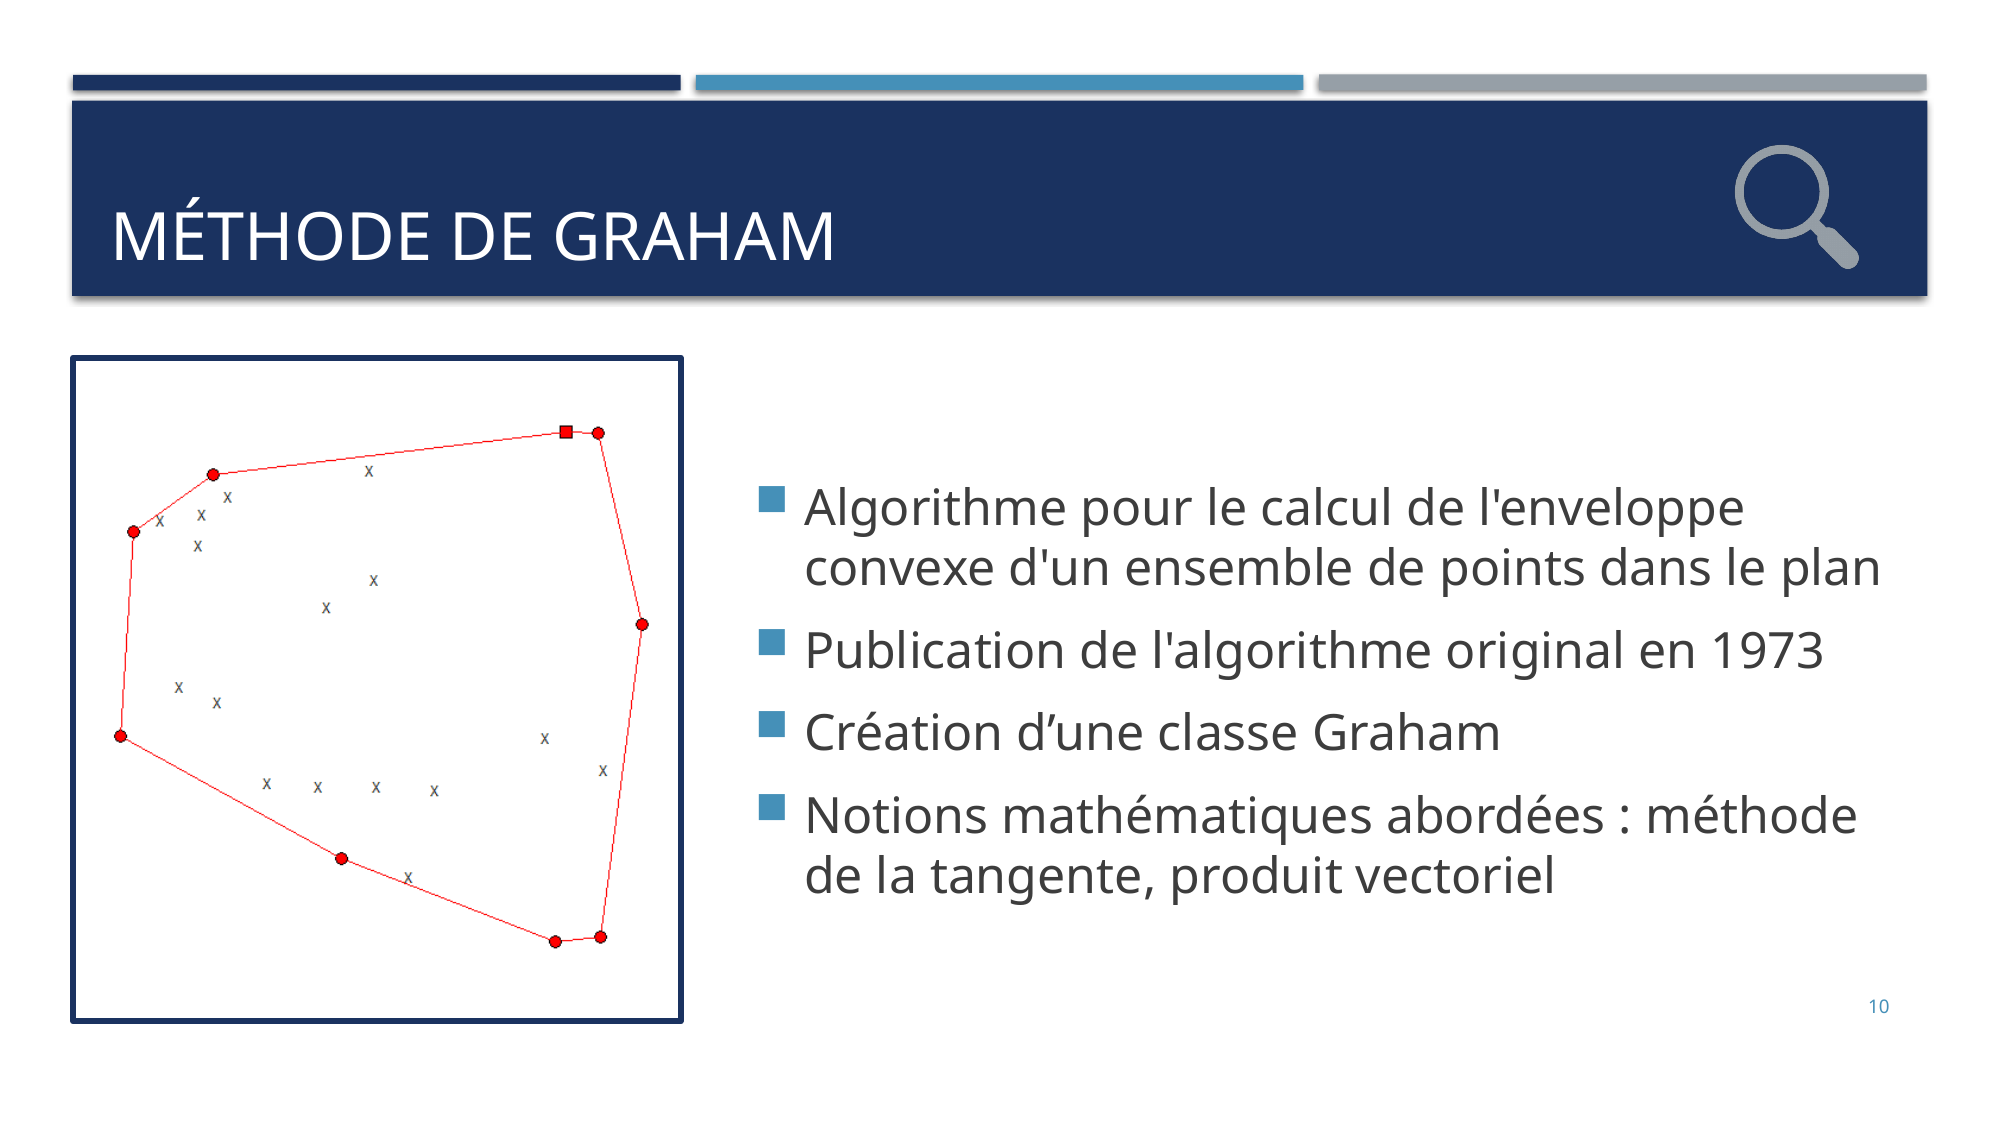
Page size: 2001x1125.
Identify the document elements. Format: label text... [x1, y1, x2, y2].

list Algorithme pour le calcul de l'enveloppe convexe d'un ensemble de points dans le plan Publication de l'algorithme original en 1973 Création d’une classe Graham Notions mathématiques abordées : méthode de la tangente, produit vectoriel [739, 357, 1905, 1022]
text_box [71, 356, 682, 1023]
title Méthode de Graham [95, 115, 1905, 282]
picture [1720, 130, 1872, 282]
picture [107, 421, 651, 952]
slide_number 10 [1732, 977, 1905, 1037]
